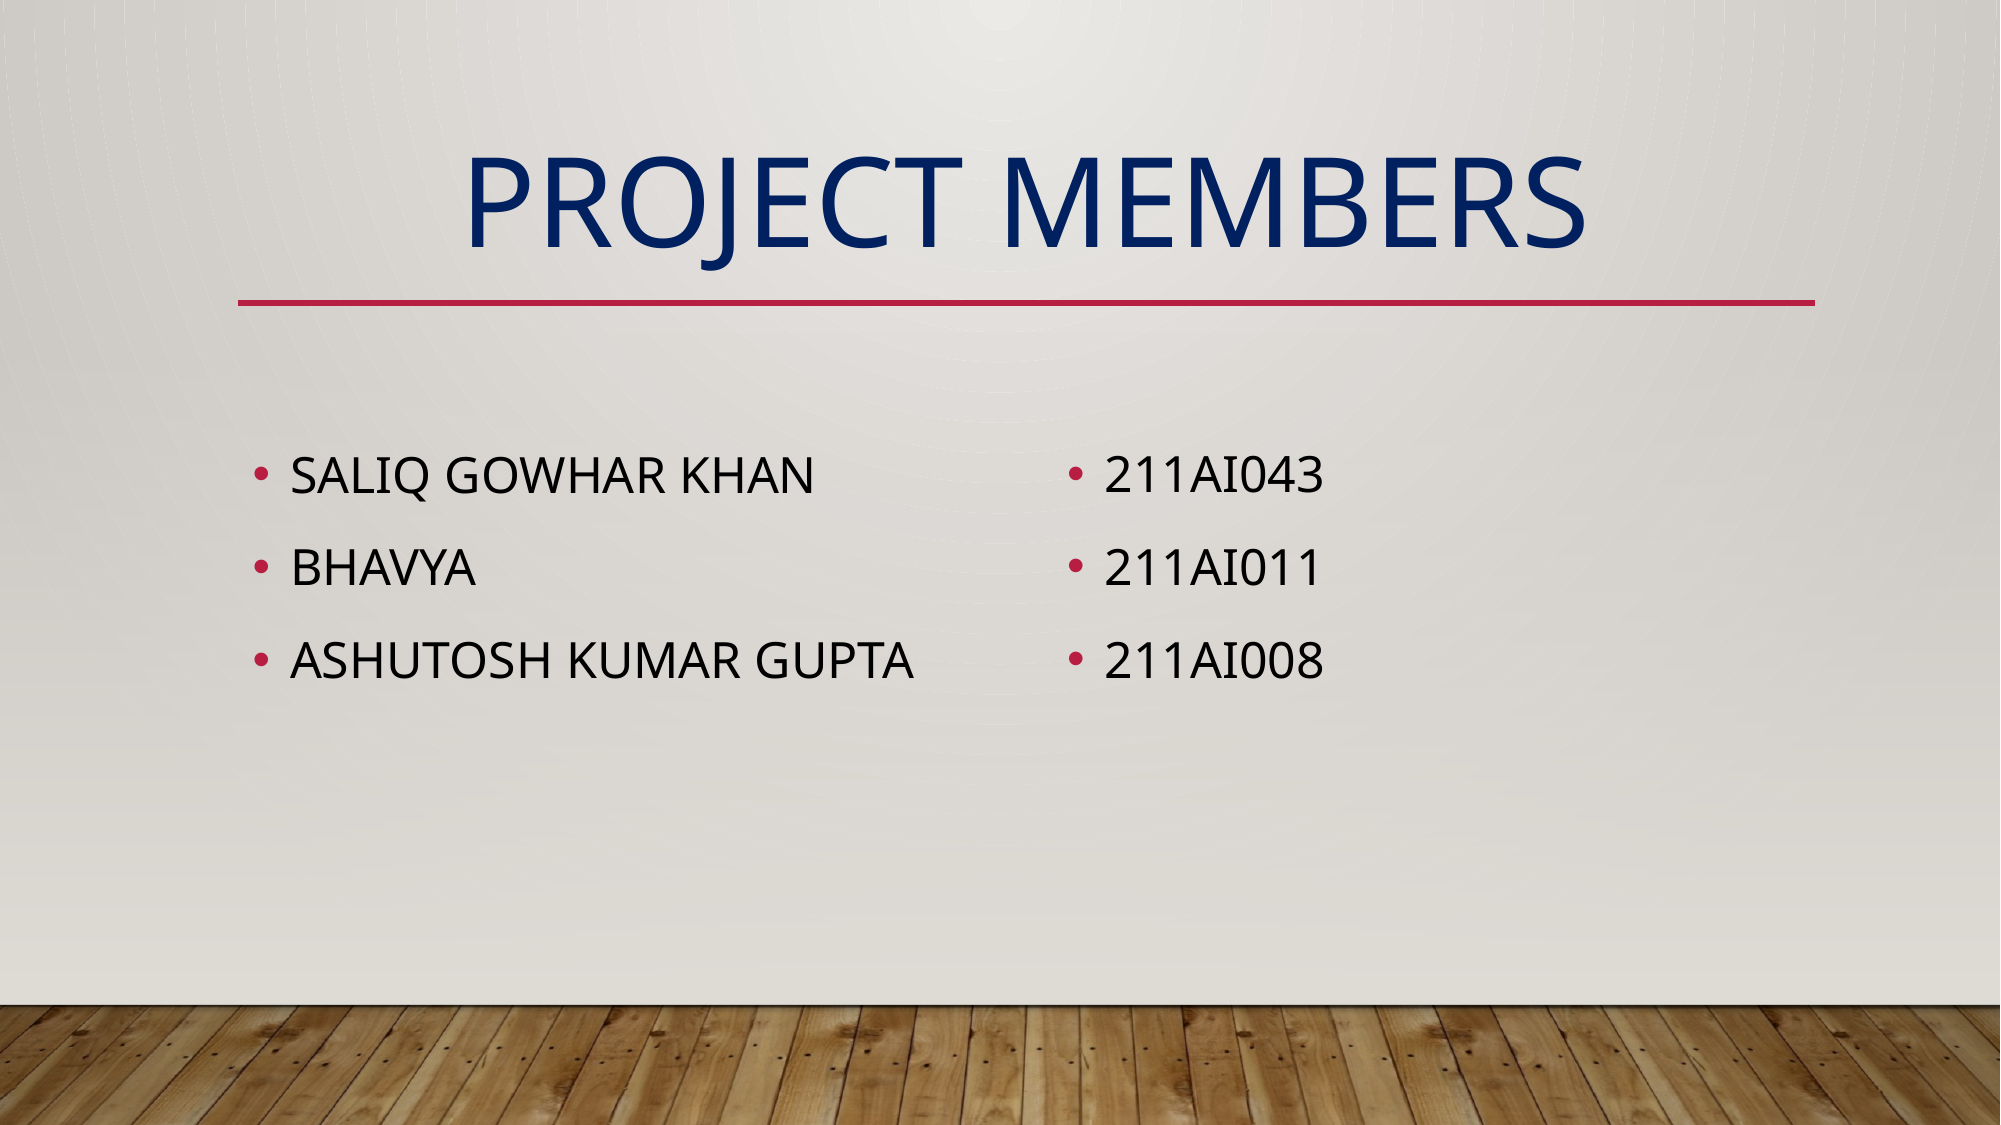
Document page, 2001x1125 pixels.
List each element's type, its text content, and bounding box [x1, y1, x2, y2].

title PROJECT MEMBERS [237, 132, 1814, 353]
picture [0, 1005, 2000, 1125]
list SALIQ GOWHAR KHAN BHAVYA ASHUTOSH KUMAR GUPTA [237, 423, 1000, 896]
list 211AI043 211AI011 211AI008 [1052, 423, 1815, 896]
